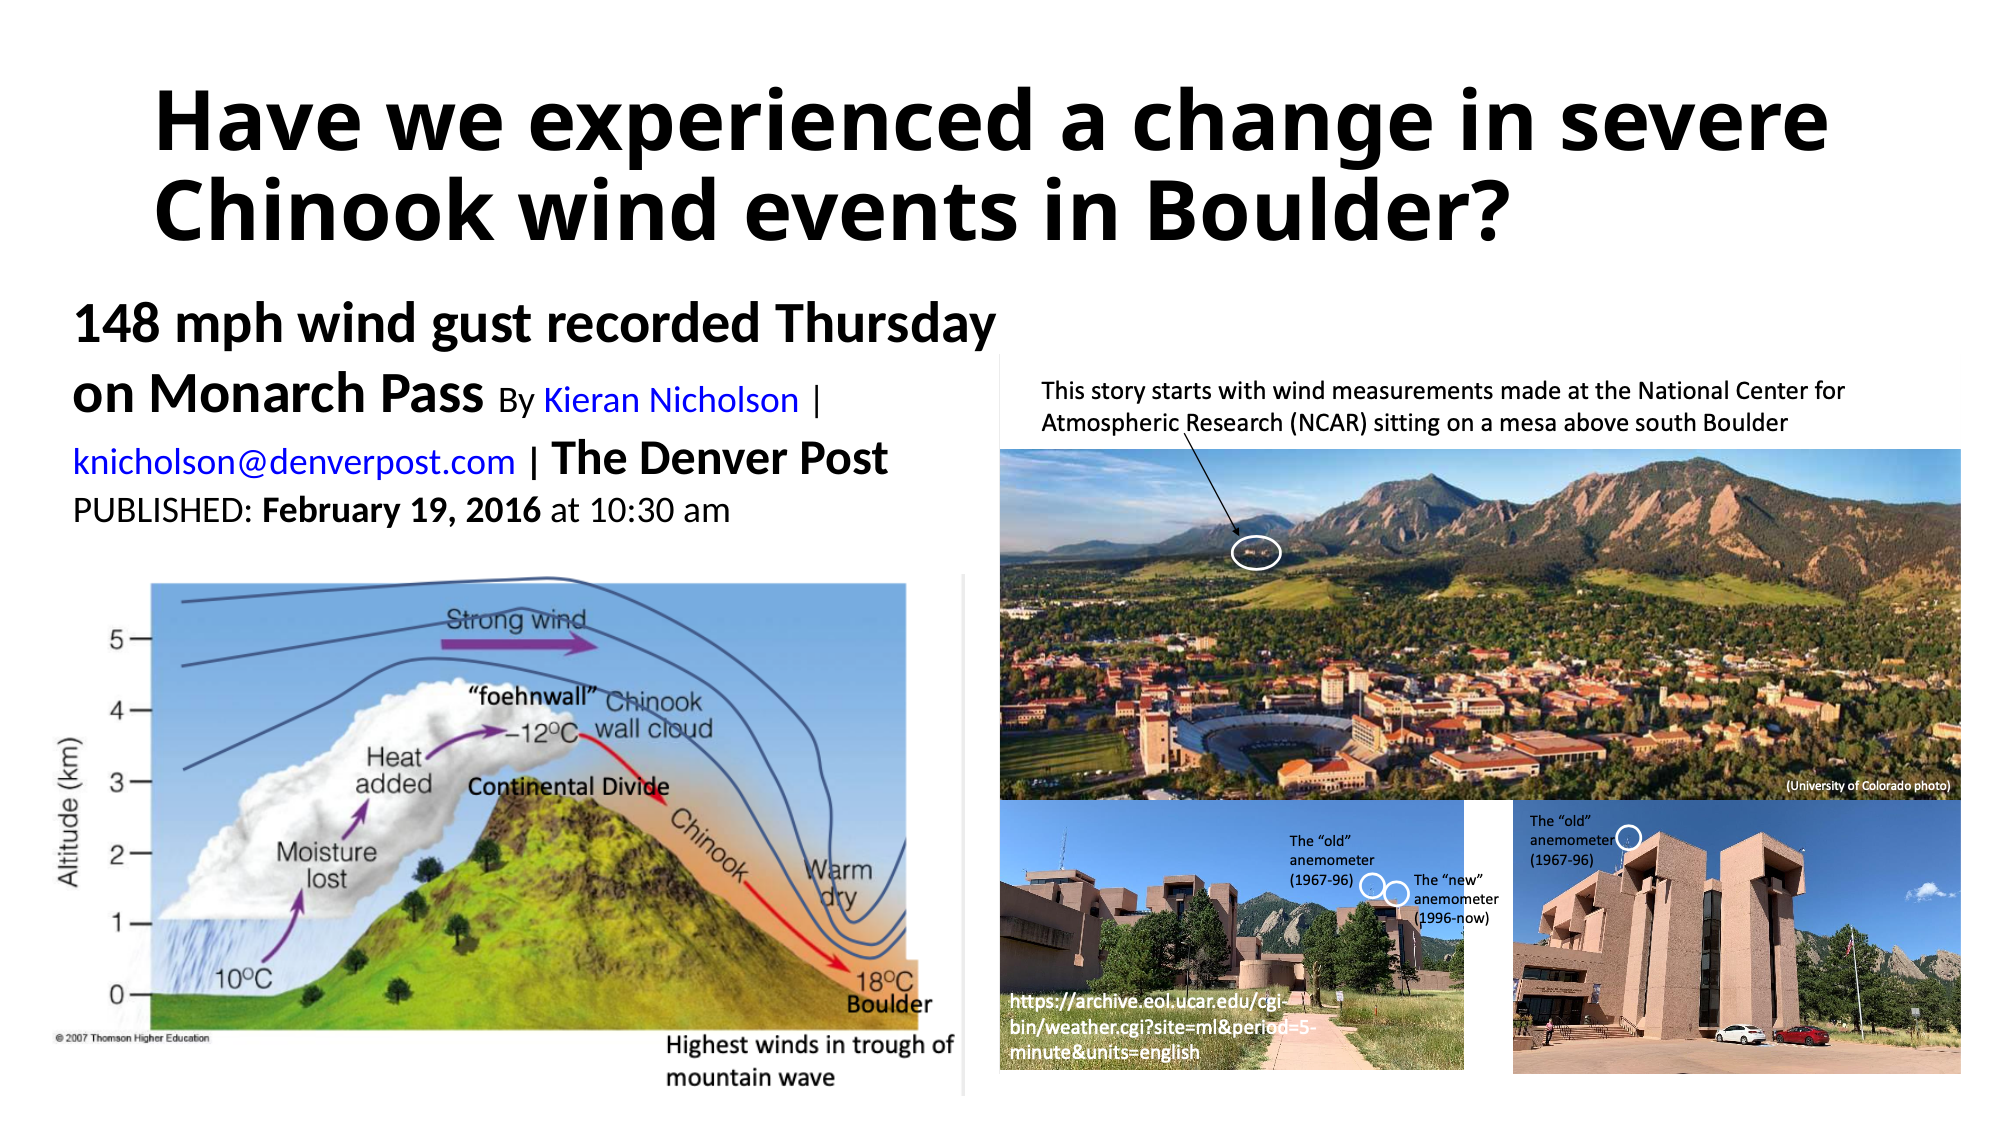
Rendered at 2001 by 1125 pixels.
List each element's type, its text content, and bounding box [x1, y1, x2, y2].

text_box 148 mph wind gust recorded Thursday on Monarch Pass By Kieran Nicholson | knicholson@denverpost.com | The Denver Post PUBLISHED: February 19, 2016 at 10:30 am [58, 277, 1059, 582]
picture [999, 354, 1961, 1074]
picture [39, 574, 965, 1096]
title Have we experienced a change in severe Chinook wind events in Boulder? [137, 59, 1863, 278]
